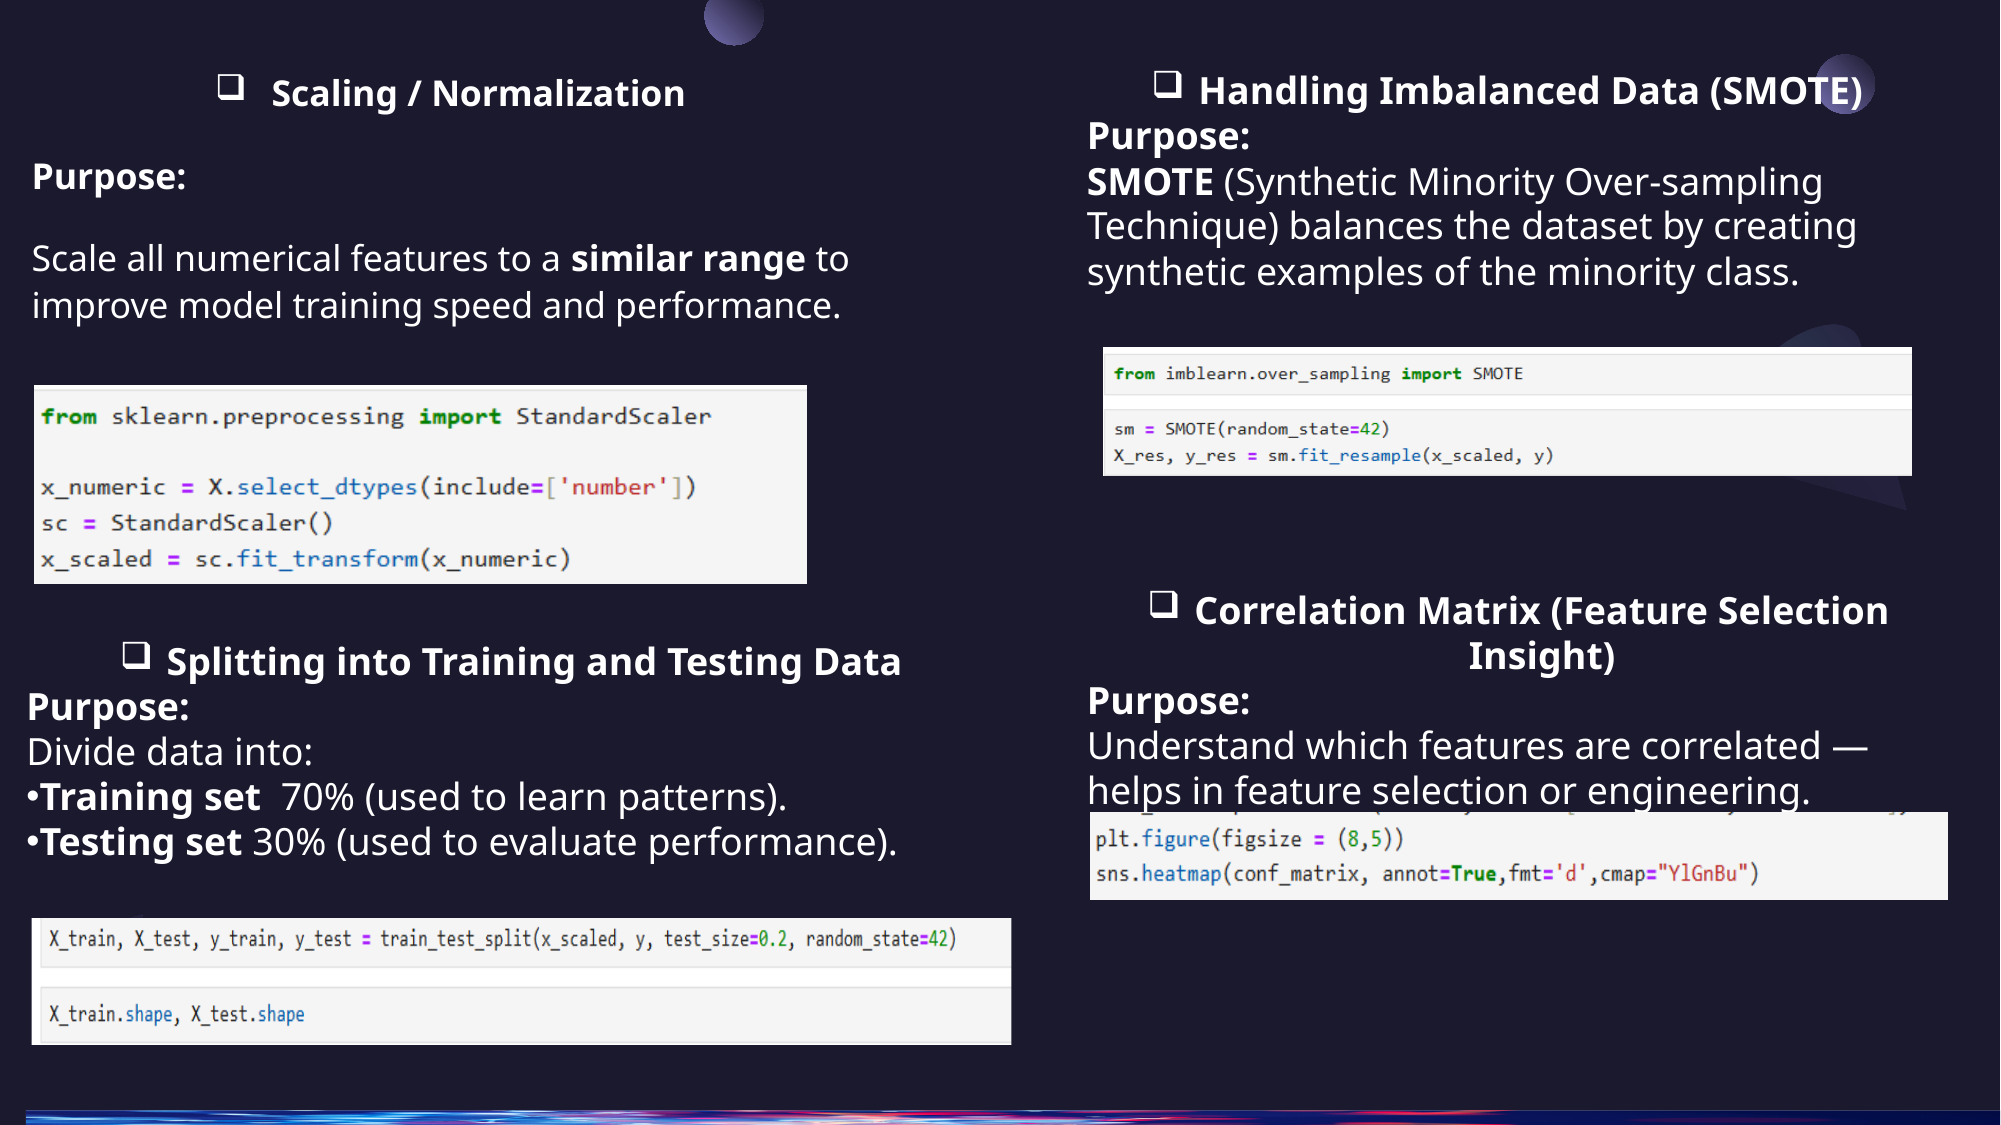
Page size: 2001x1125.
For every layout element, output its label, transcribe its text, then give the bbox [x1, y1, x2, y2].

text_box Correlation Matrix (Feature Selection Insight) Purpose: Understand which features are correlated — helps in feature selection or engineering. [1072, 579, 1966, 820]
picture [1090, 812, 1948, 900]
text_box Splitting into Training and Testing Data Purpose: Divide data into: Training set 70% (used to learn patterns). Testing set 30% (used to evaluate performance). [11, 630, 1012, 871]
list Scaling / Normalization Purpose: Scale all numerical features to a similar range to improve model training speed and performance. [31, 59, 897, 339]
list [34, 385, 807, 585]
text_box Handling Imbalanced Data (SMOTE) Purpose: SMOTE (Synthetic Minority Over-sampling Technique) balances the dataset by creating synthetic examples of the minority class. [1072, 60, 1943, 300]
picture [25, 1110, 2000, 1125]
picture [31, 918, 1012, 1045]
picture [1103, 347, 1912, 476]
